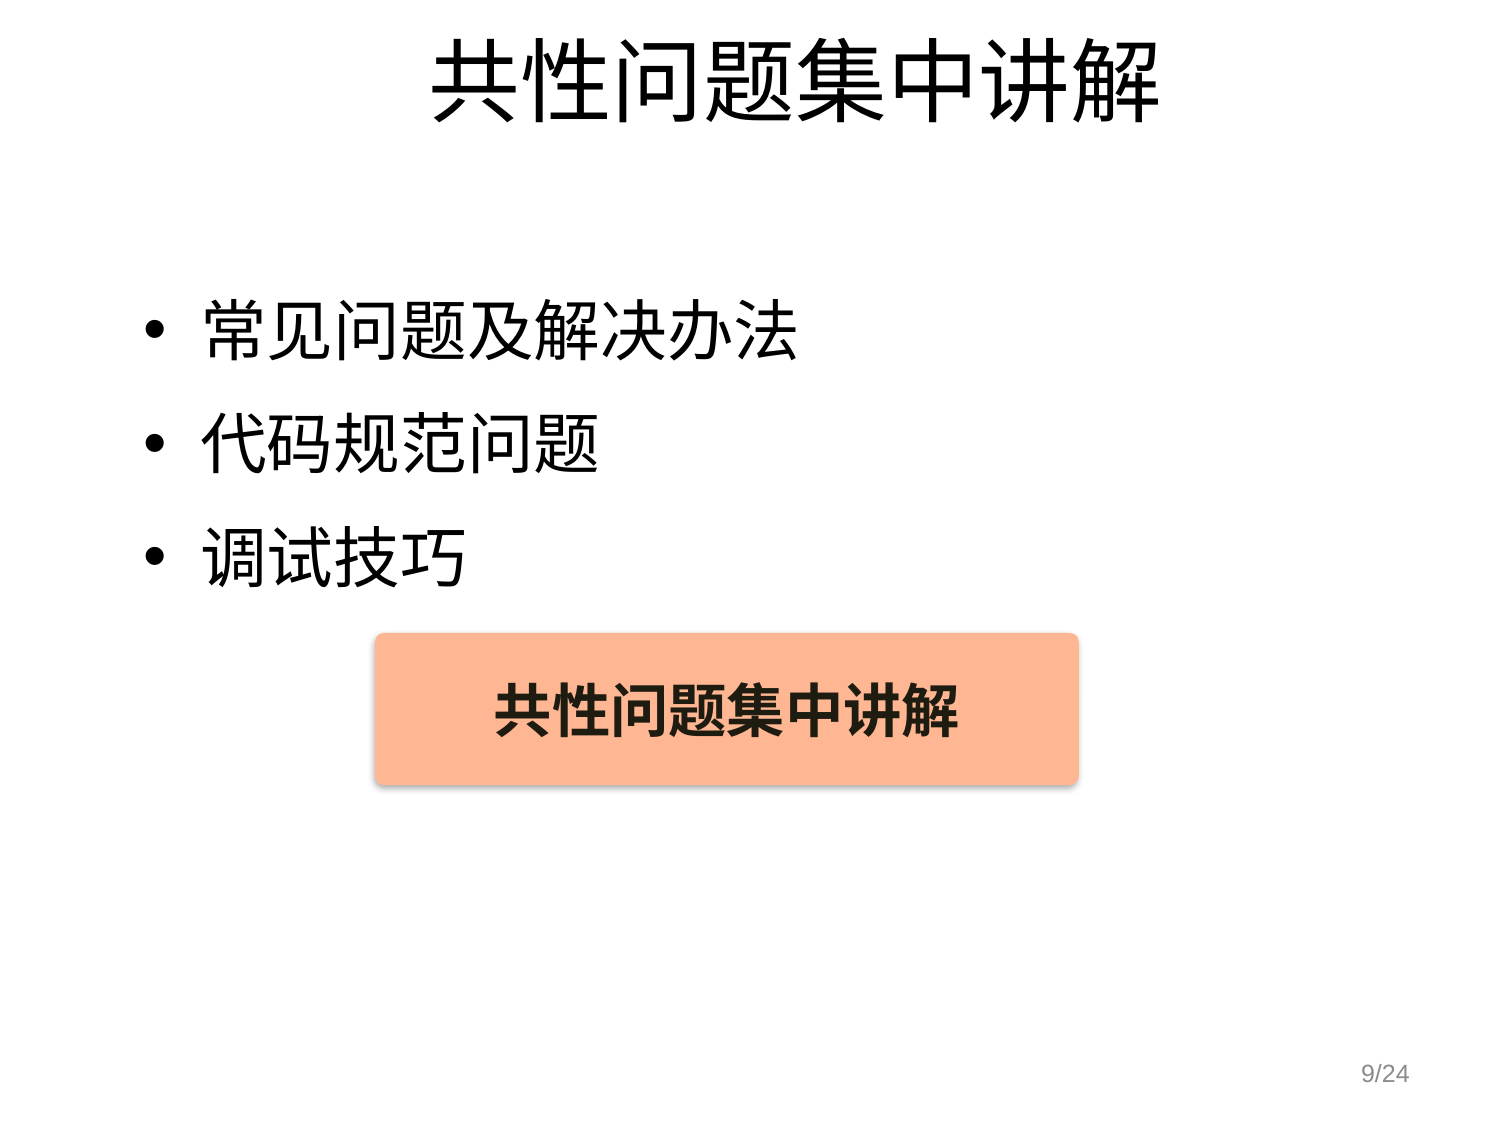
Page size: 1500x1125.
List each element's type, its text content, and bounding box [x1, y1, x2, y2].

text_box 共性问题集中讲解 [375, 632, 1079, 786]
title 共性问题集中讲解 [120, 16, 1471, 164]
slide_number 9/24 [1074, 1042, 1425, 1103]
list 常见问题及解决办法 代码规范问题 调试技巧 [128, 281, 1383, 575]
